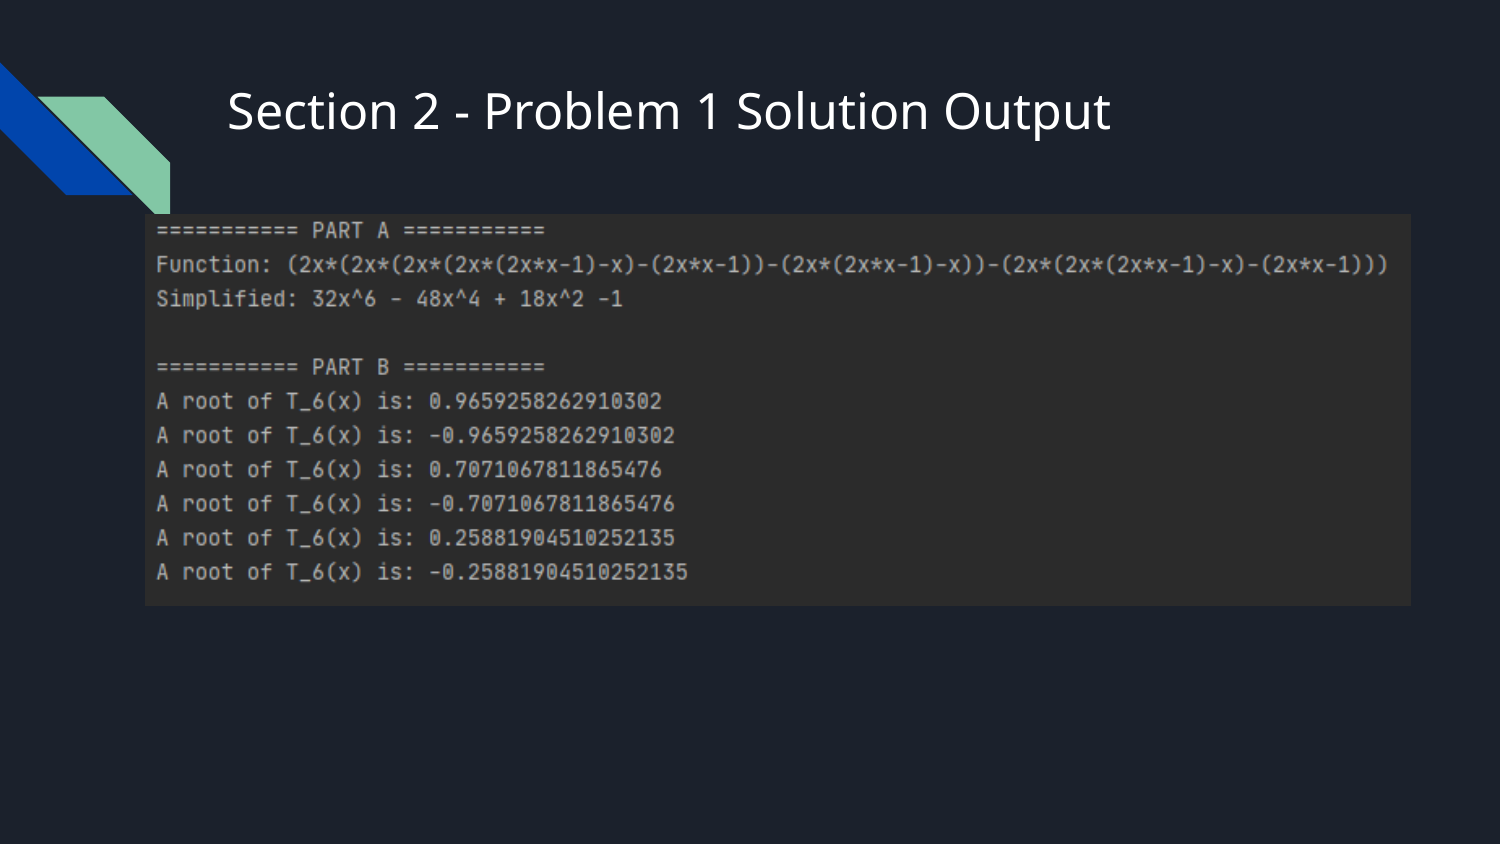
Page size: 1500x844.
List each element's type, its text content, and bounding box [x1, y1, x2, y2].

title Section 2 - Problem 1 Solution Output [212, 64, 1368, 212]
picture [145, 214, 1411, 606]
